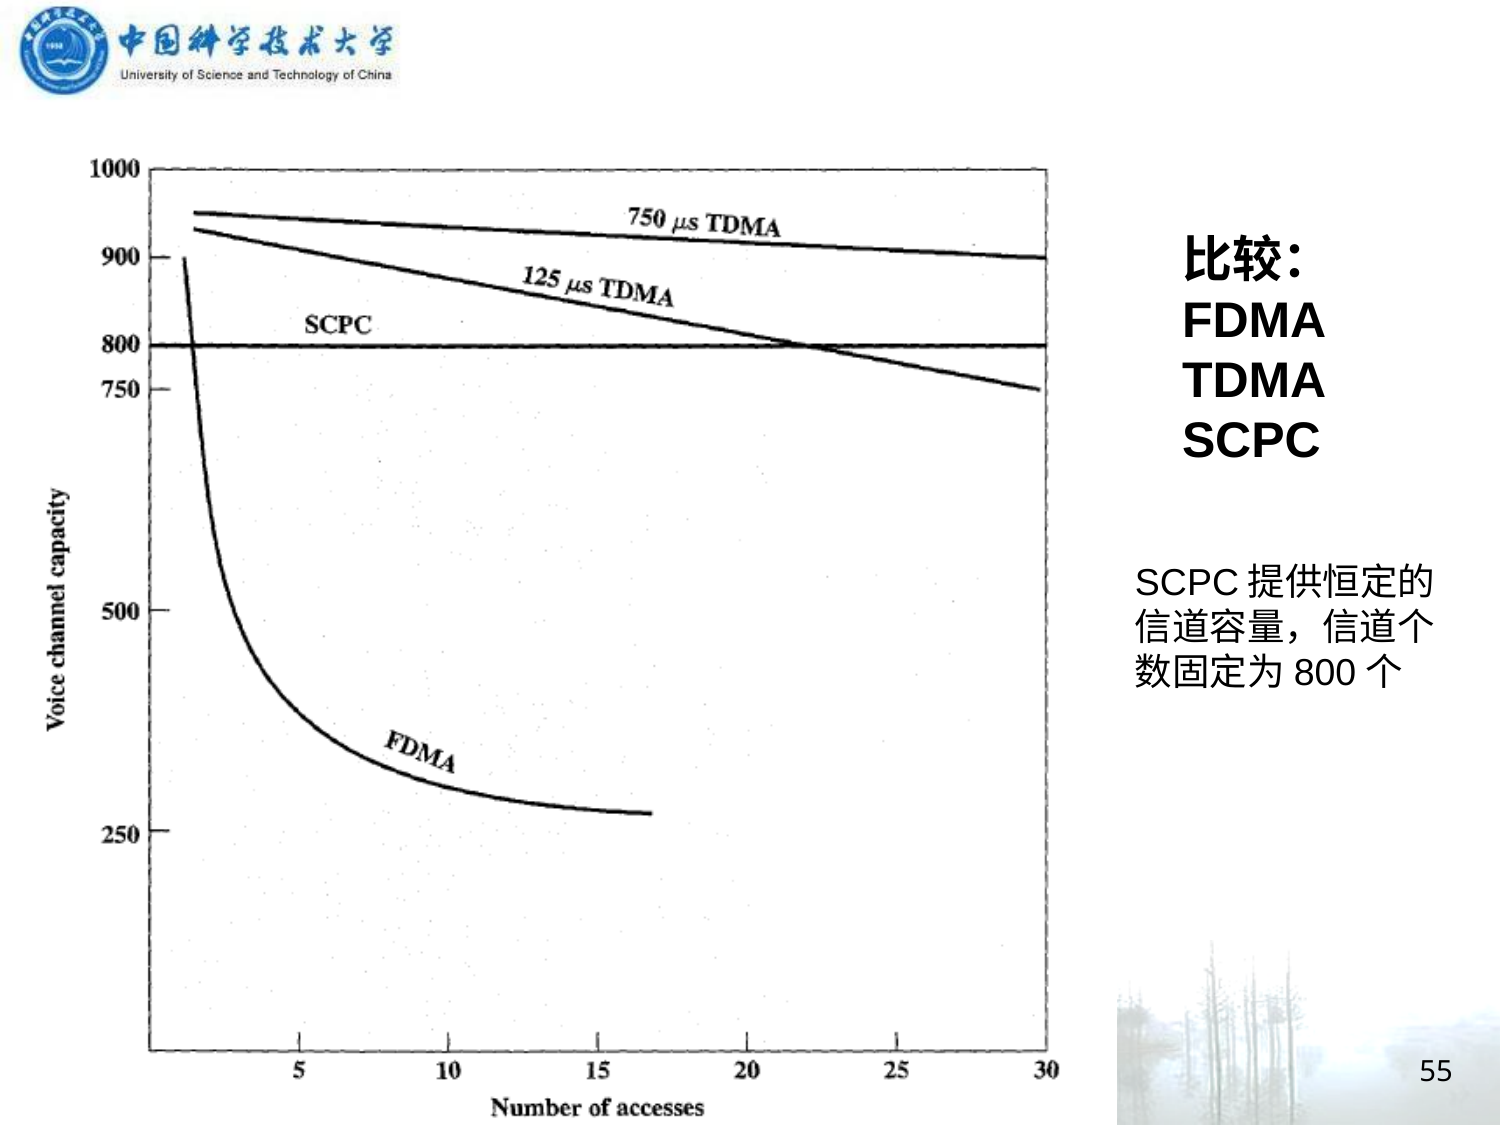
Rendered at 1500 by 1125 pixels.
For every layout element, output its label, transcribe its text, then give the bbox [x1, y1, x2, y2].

picture [0, 0, 422, 103]
picture [0, 142, 1117, 1125]
slide_number 55 [1154, 1023, 1468, 1100]
text_box SCPC提供恒定的信道容量，信道个数固定为800个 [1121, 550, 1468, 701]
text_box 比较： FDMA TDMA SCPC [1121, 219, 1432, 475]
